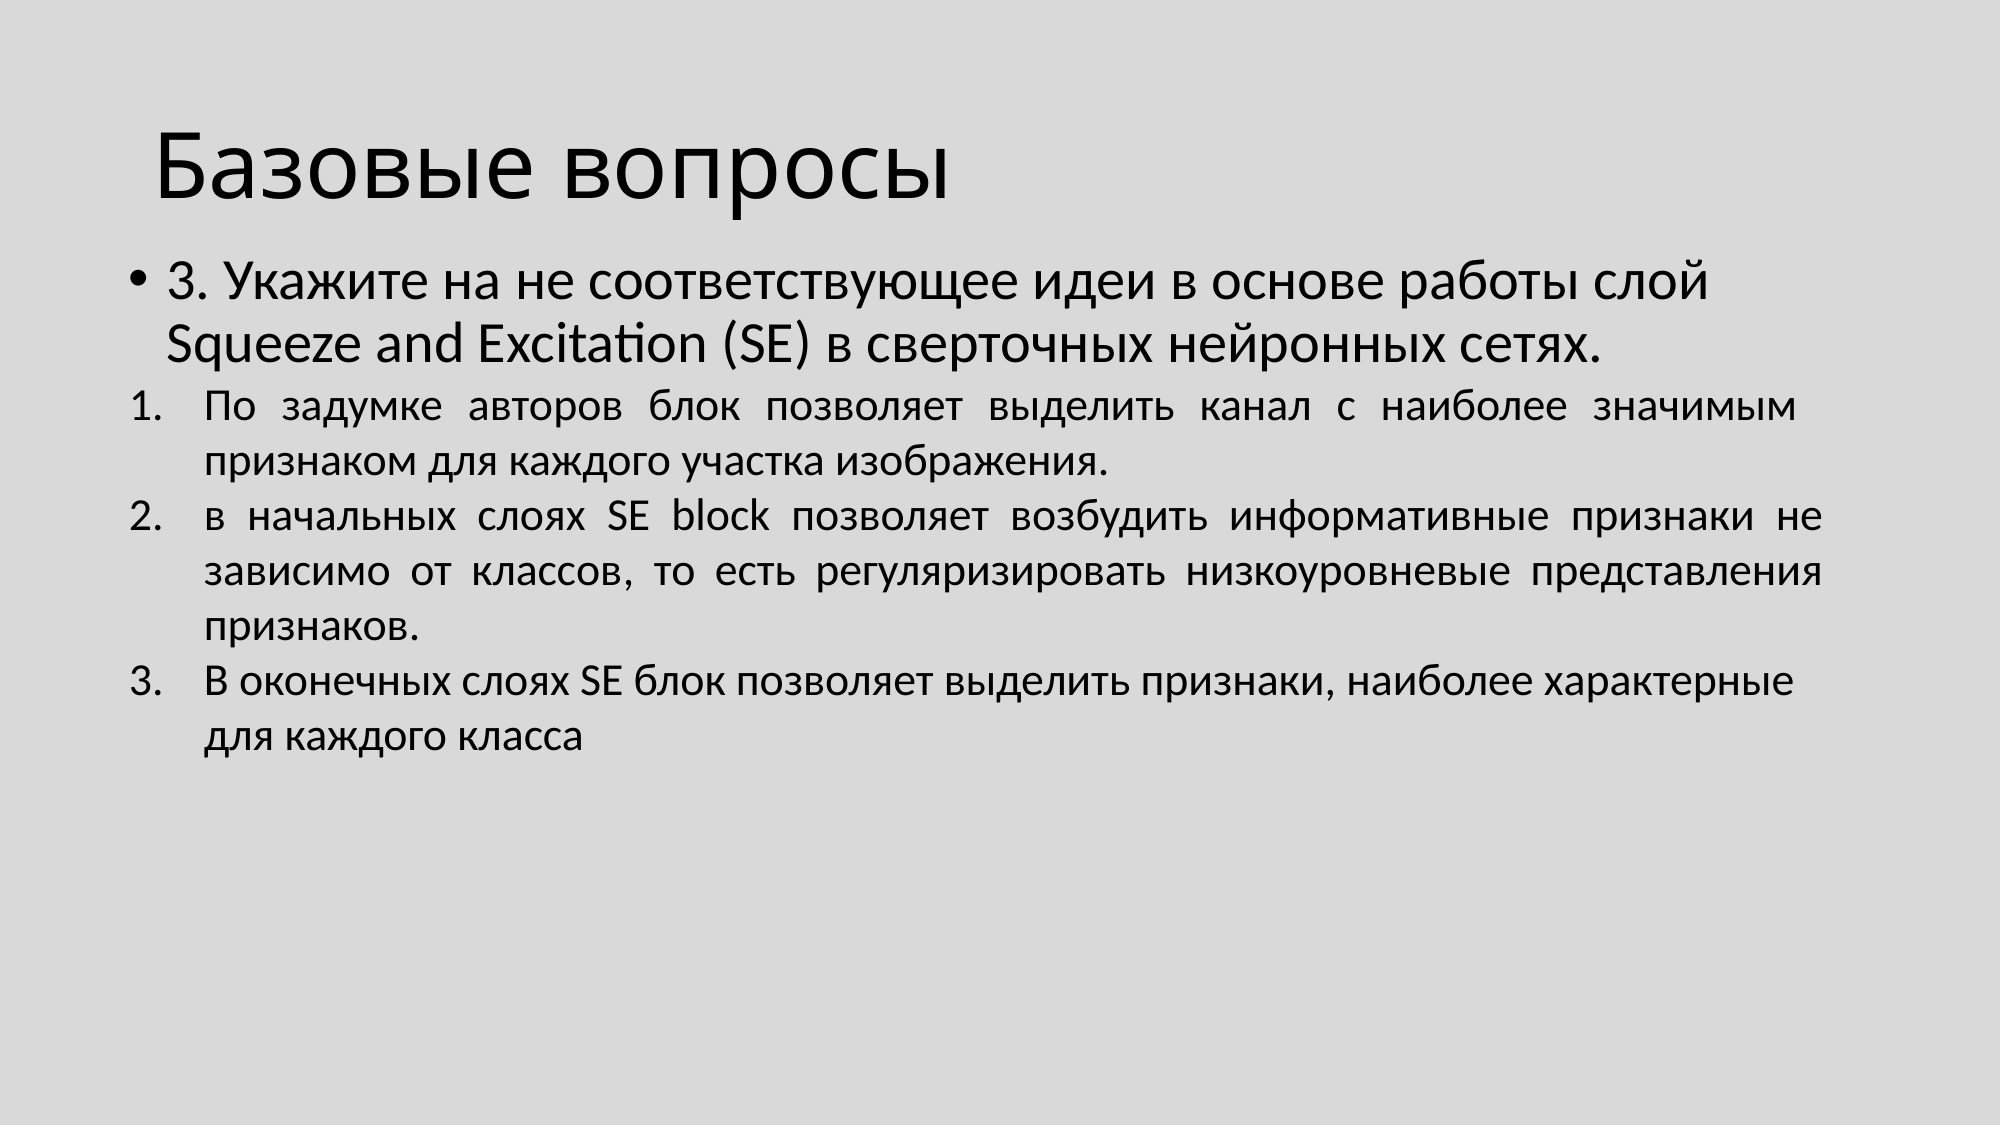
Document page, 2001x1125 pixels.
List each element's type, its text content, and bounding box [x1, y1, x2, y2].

title Базовые вопросы [137, 59, 1863, 278]
list 3. Укажите на не соответствующее идеи в основе работы слой Squeeze and Excitation (SE) в сверточных нейронных сетях. По задумке авторов блок позволяет выделить канал с наиболее значимым признаком для каждого участка изображения. в начальных слоях SE block позволяет возбудить информативные признаки не зависимо от классов, то есть регуляризировать низкоуровневые представления признаков. В оконечных слоях SE блок позволяет выделить признаки, наиболее характерные для каждого класса [114, 241, 1839, 956]
